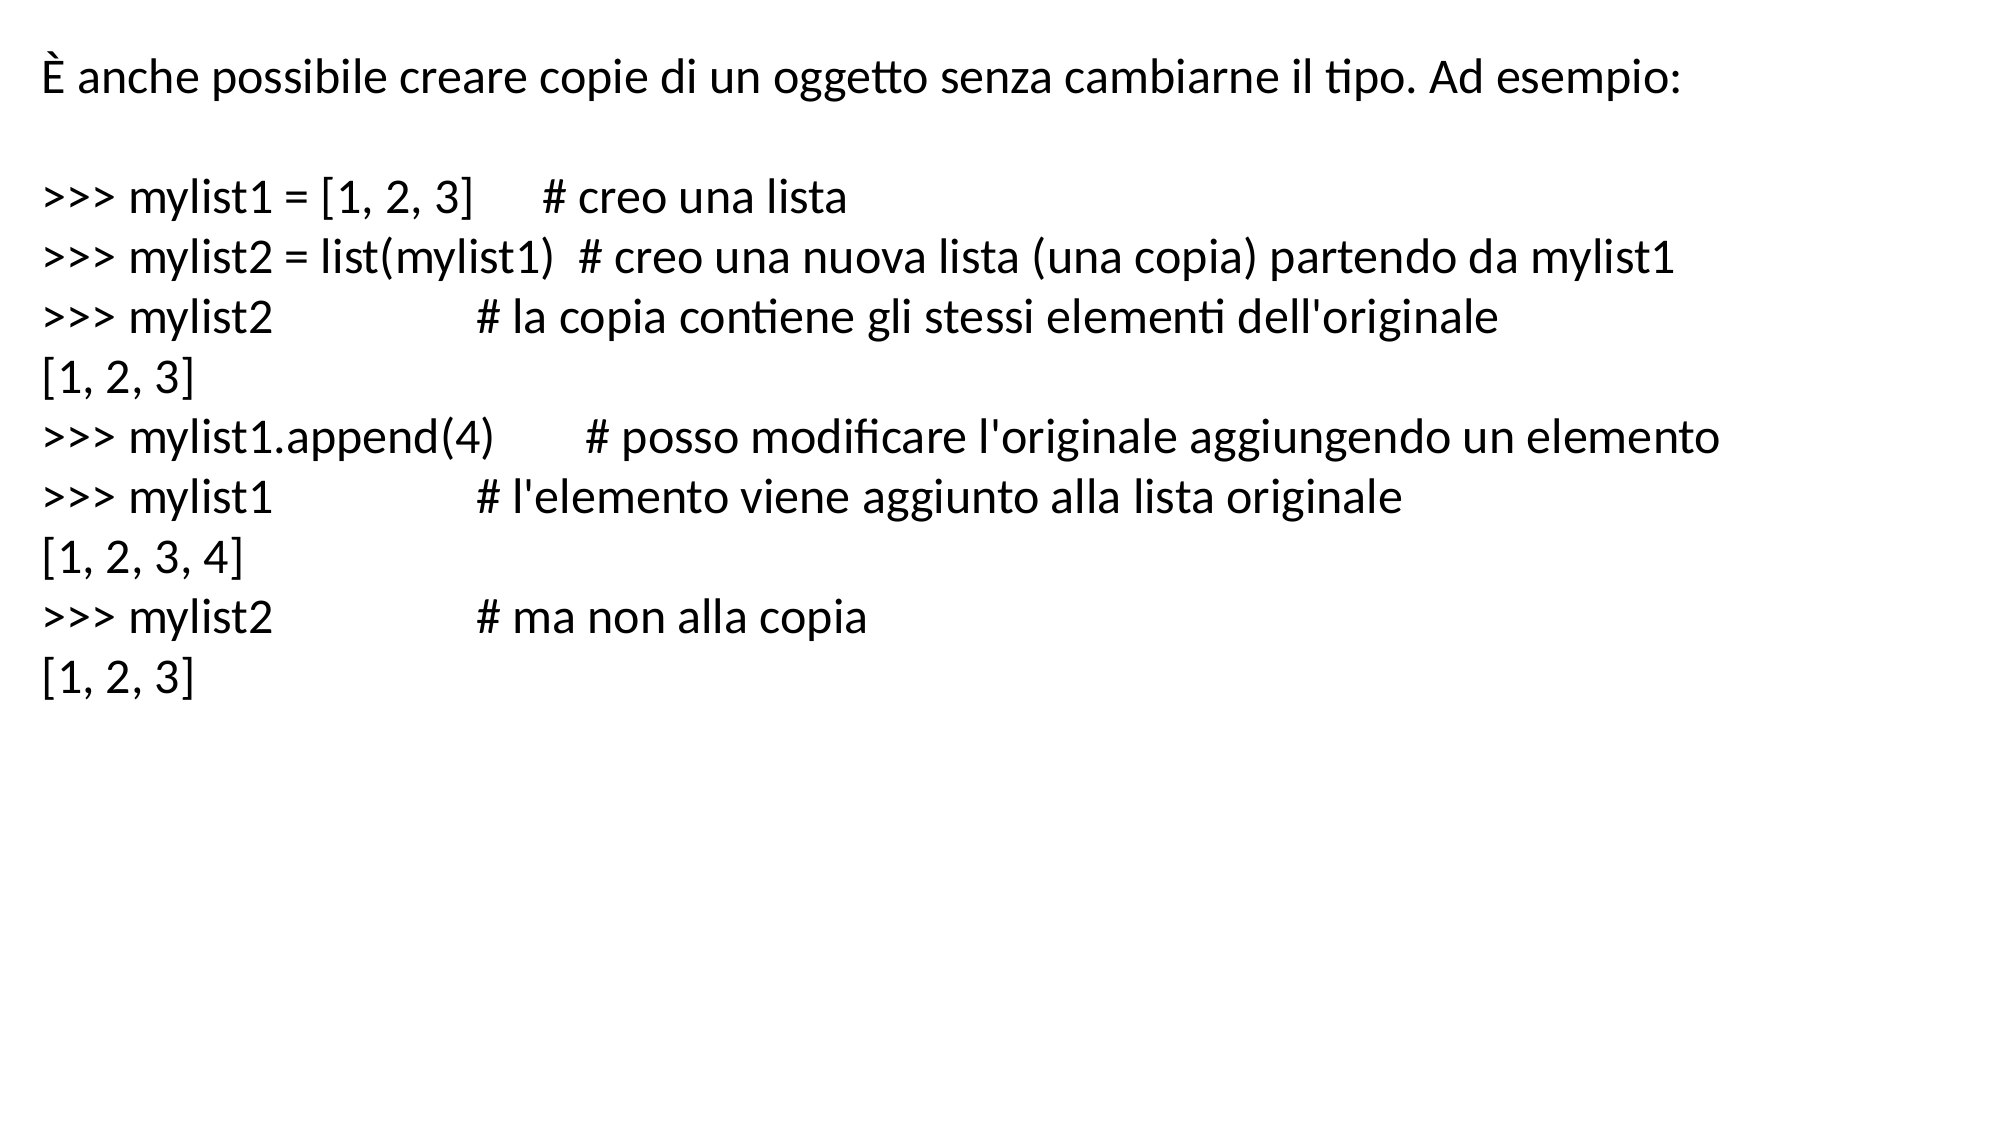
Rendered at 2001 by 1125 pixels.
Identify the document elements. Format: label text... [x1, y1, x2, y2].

text_box È anche possibile creare copie di un oggetto senza cambiarne il tipo. Ad esempio: >>> mylist1 = [1, 2, 3] # creo una lista >>> mylist2 = list(mylist1) # creo una nuova lista (una copia) partendo da mylist1 >>> mylist2 # la copia contiene gli stessi elementi dell'originale [1, 2, 3] >>> mylist1.append(4) # posso modificare l'originale aggiungendo un elemento >>> mylist1 # l'elemento viene aggiunto alla lista originale [1, 2, 3, 4] >>> mylist2 # ma non alla copia [1, 2, 3] [27, 35, 1959, 711]
